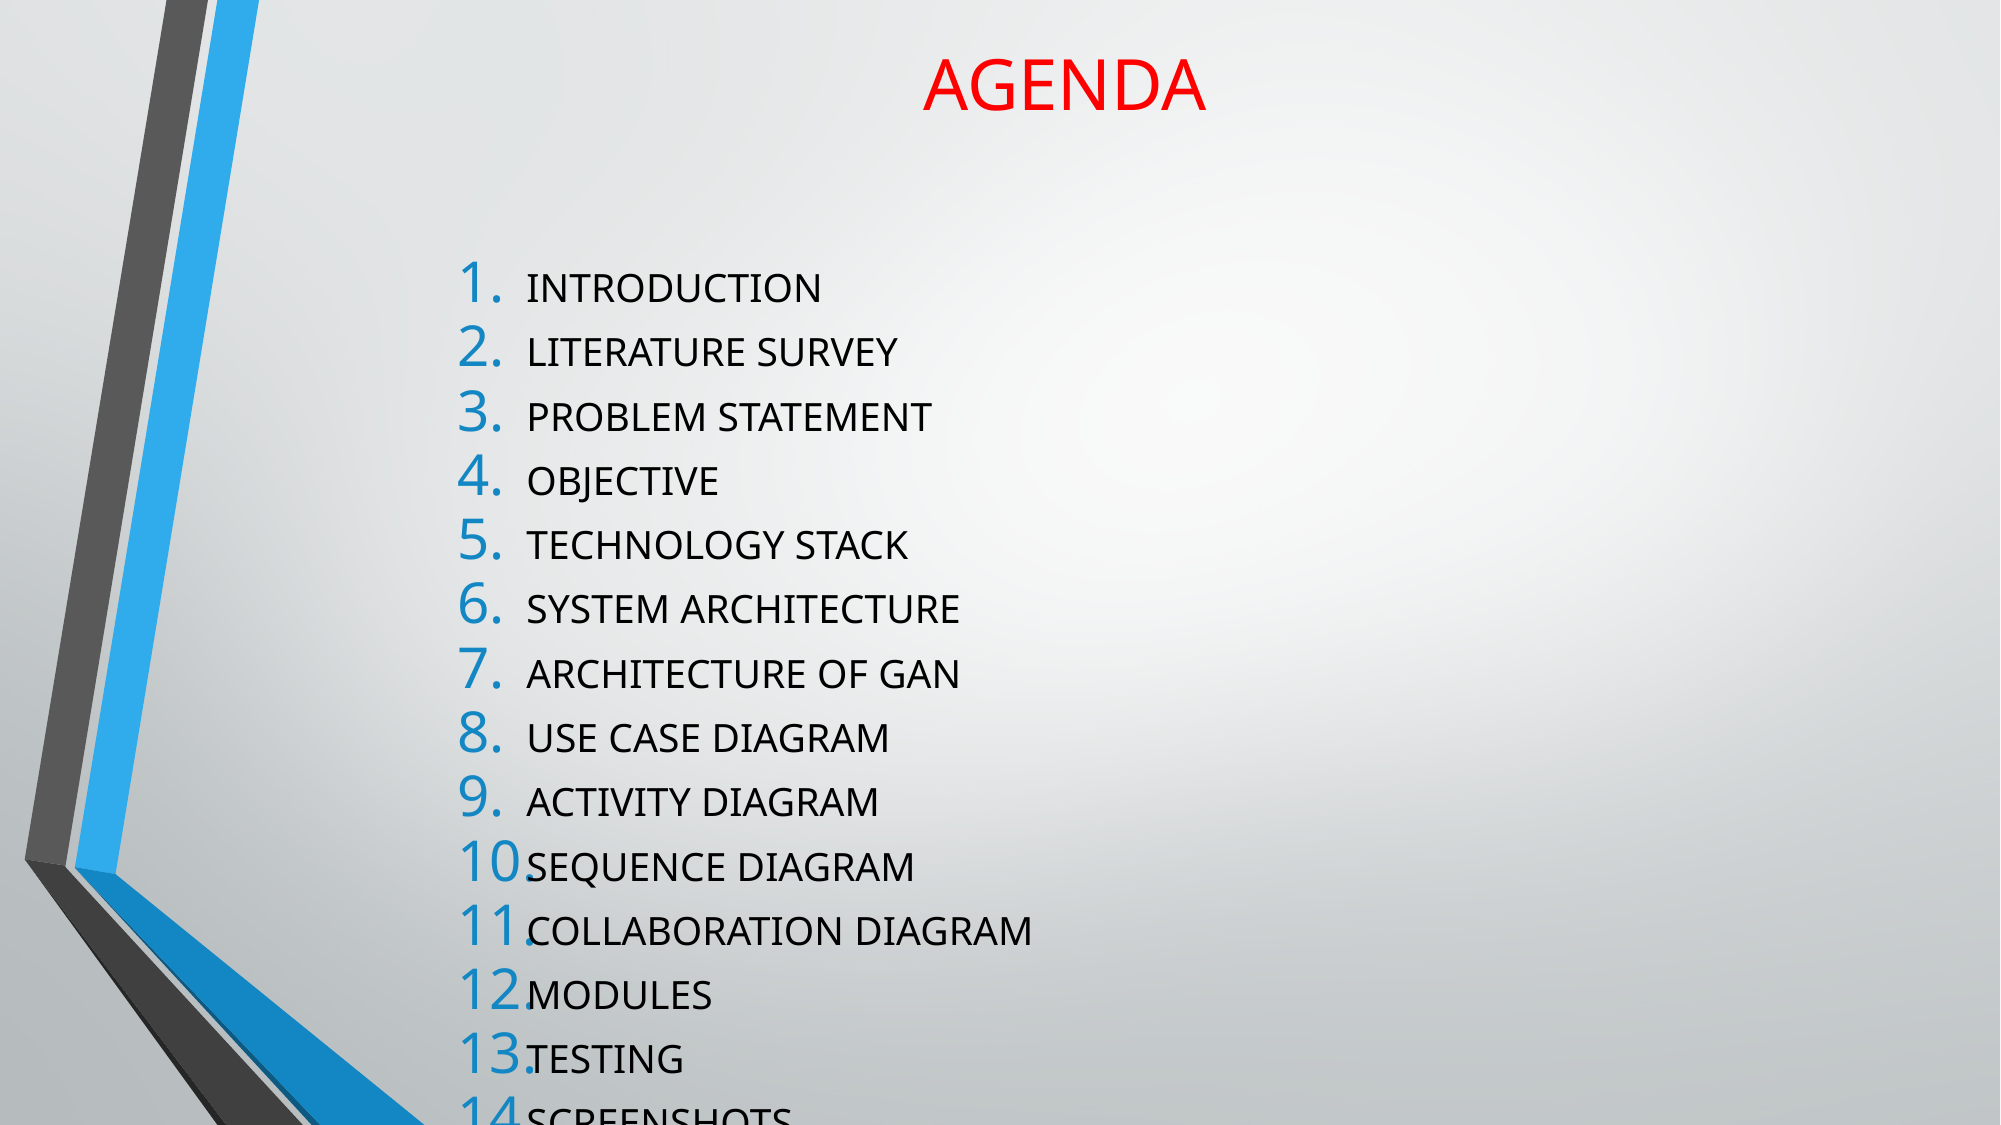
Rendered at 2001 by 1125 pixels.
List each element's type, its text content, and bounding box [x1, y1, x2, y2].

list INTRODUCTION LITERATURE SURVEY PROBLEM STATEMENT OBJECTIVE TECHNOLOGY STACK SYSTEM ARCHITECTURE ARCHITECTURE OF GAN USE CASE DIAGRAM ACTIVITY DIAGRAM SEQUENCE DIAGRAM COLLABORATION DIAGRAM MODULES TESTING SCREENSHOTS CONCLUSION PUBLICATIONS [442, 256, 1962, 1125]
title AGENDA [243, 31, 1887, 132]
